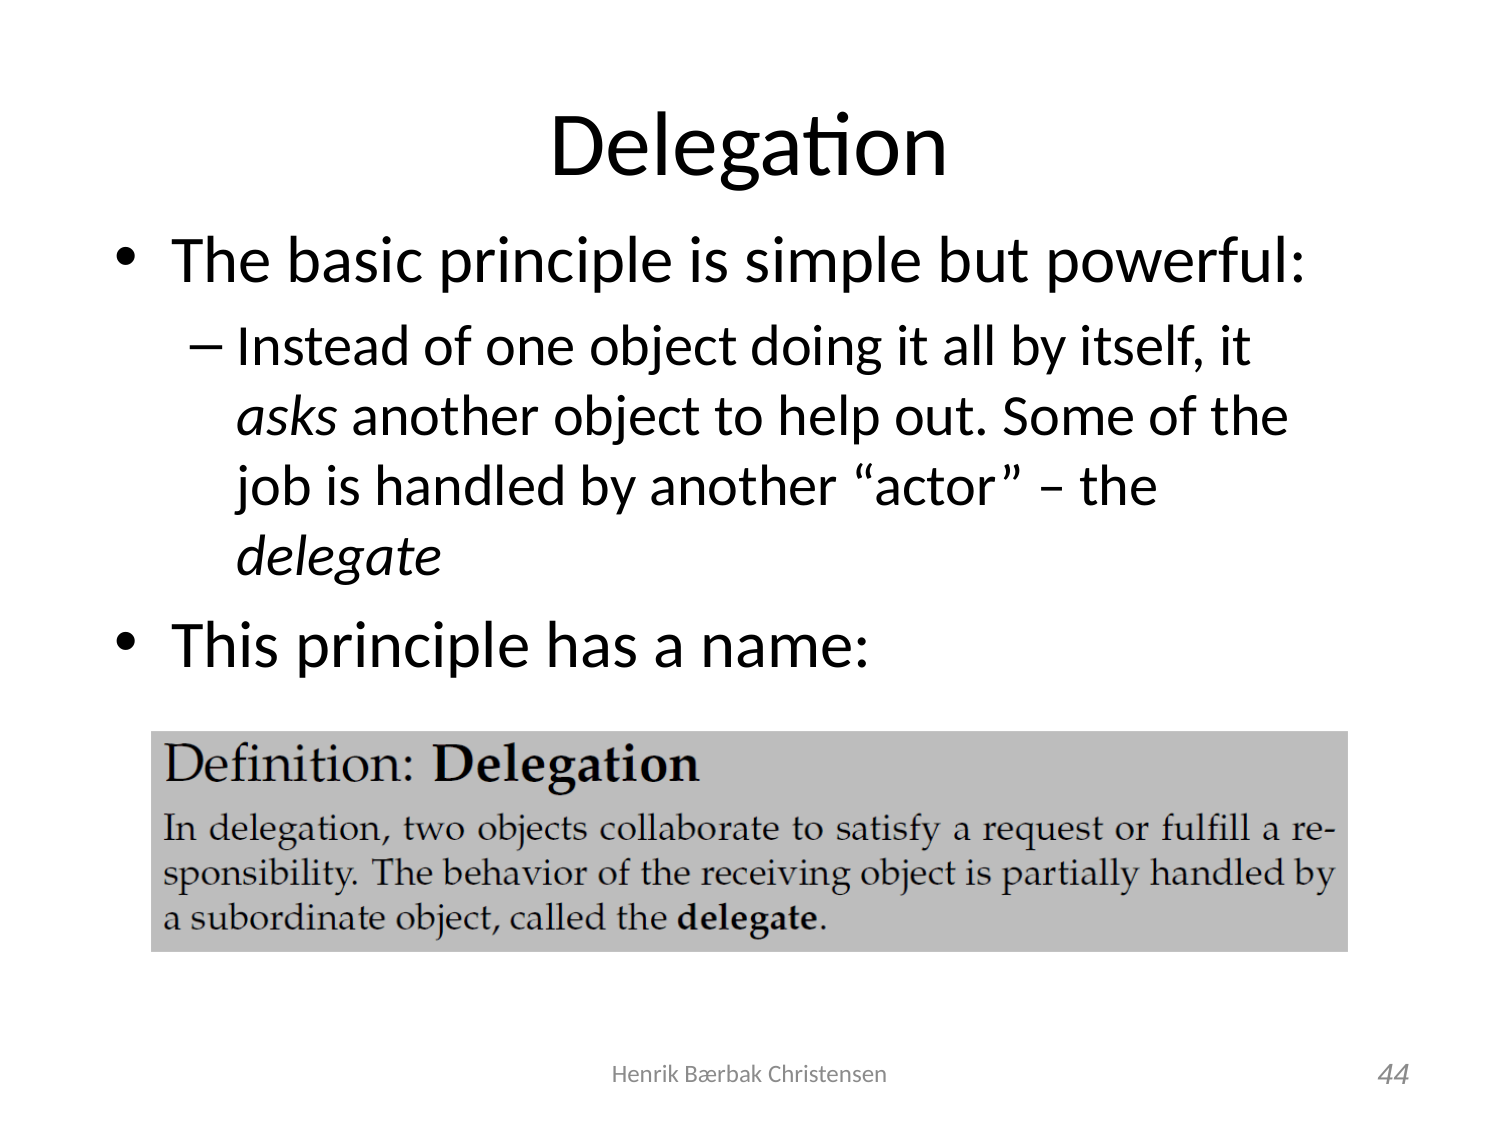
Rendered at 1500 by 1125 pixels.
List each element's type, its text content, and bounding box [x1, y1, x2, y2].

slide_number 44 [1074, 1042, 1425, 1103]
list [145, 724, 1355, 957]
list The basic principle is simple but powerful: Instead of one object doing it all by itself, it asks another object to help out. Some of the job is handled by another “actor” – the delegate This principle has a name: [99, 208, 1350, 1026]
footer Henrik Bærbak Christensen [512, 1042, 988, 1103]
title Delegation [75, 45, 1425, 233]
